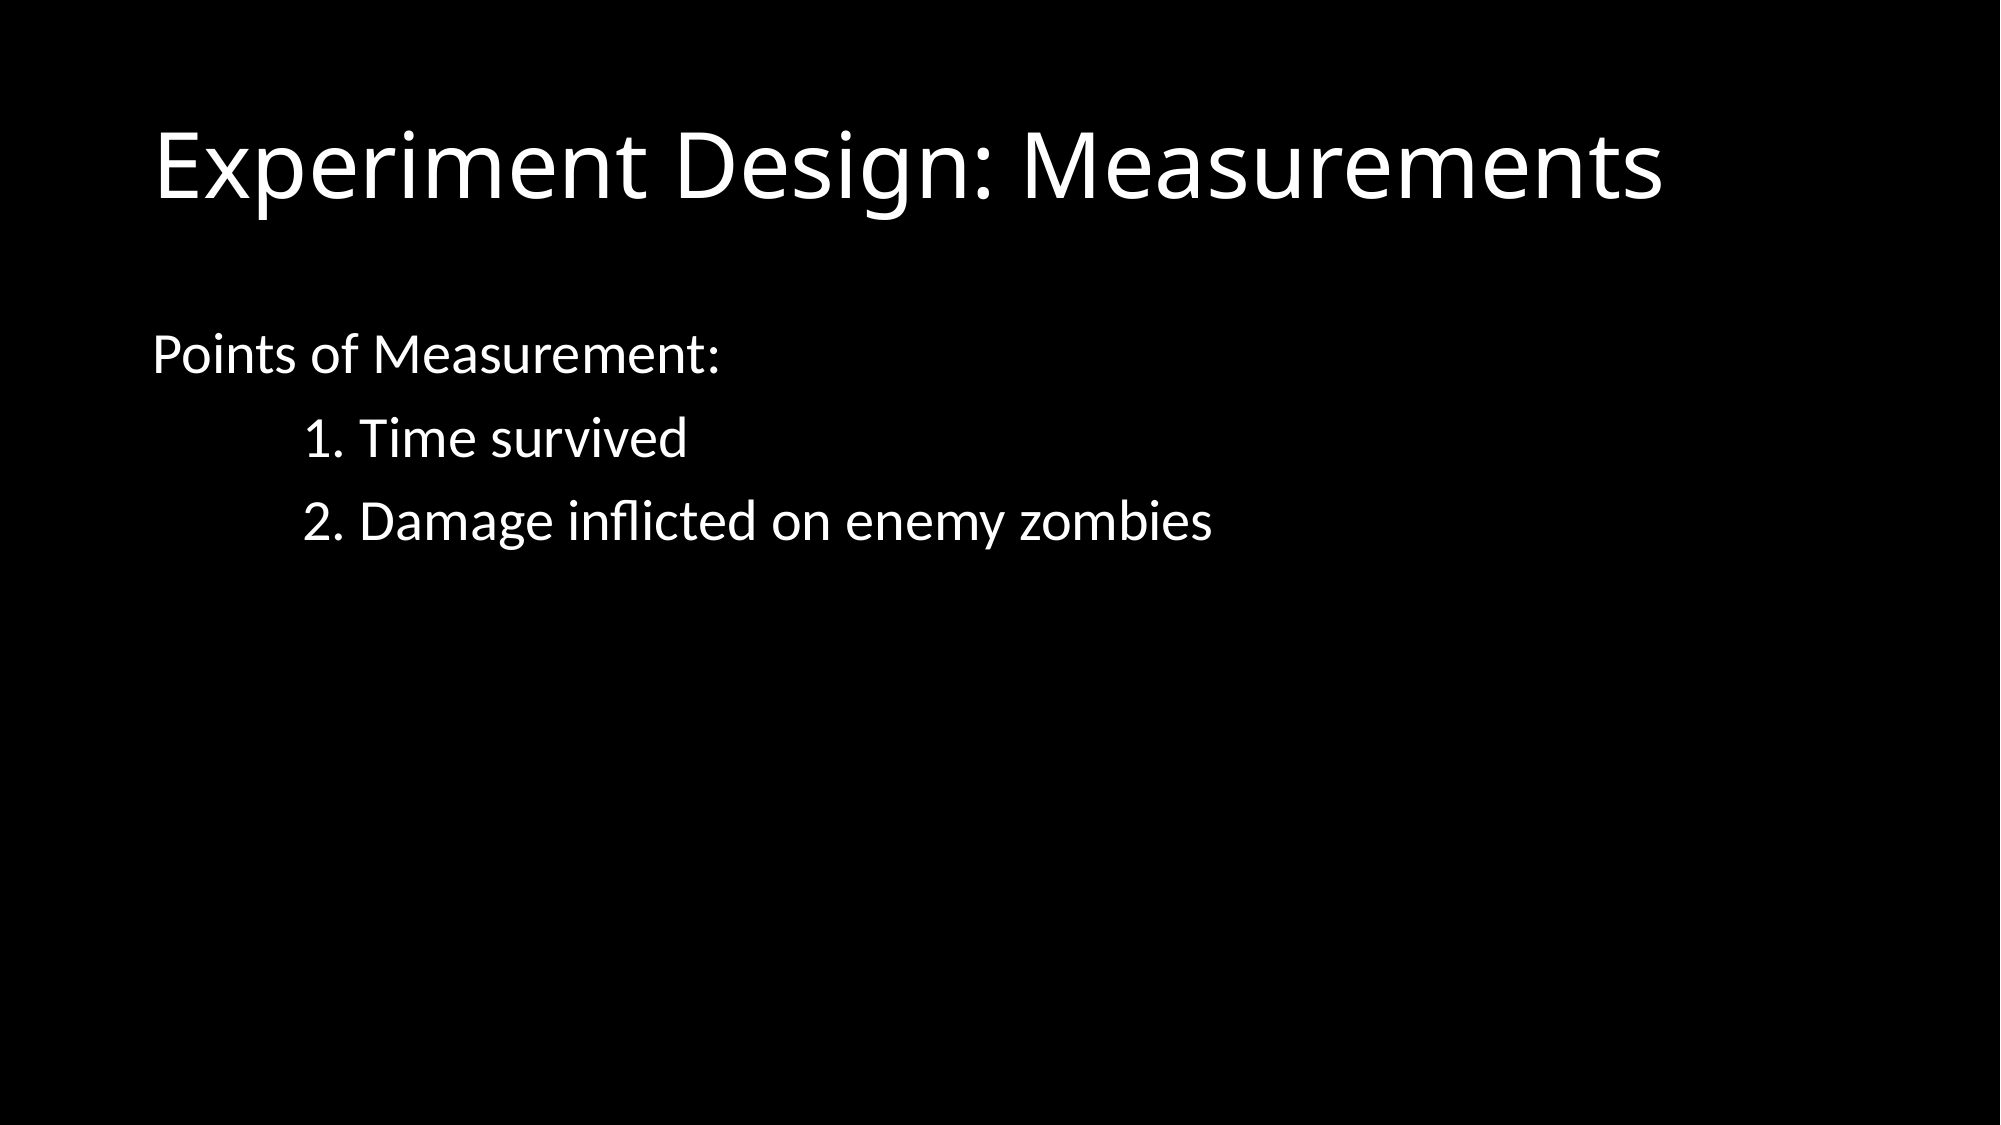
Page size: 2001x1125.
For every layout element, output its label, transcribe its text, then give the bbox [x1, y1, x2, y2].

title Experiment Design: Measurements [137, 59, 1863, 278]
list Points of Measurement: 1. Time survived 2. Damage inflicted on enemy zombies [137, 315, 1863, 828]
